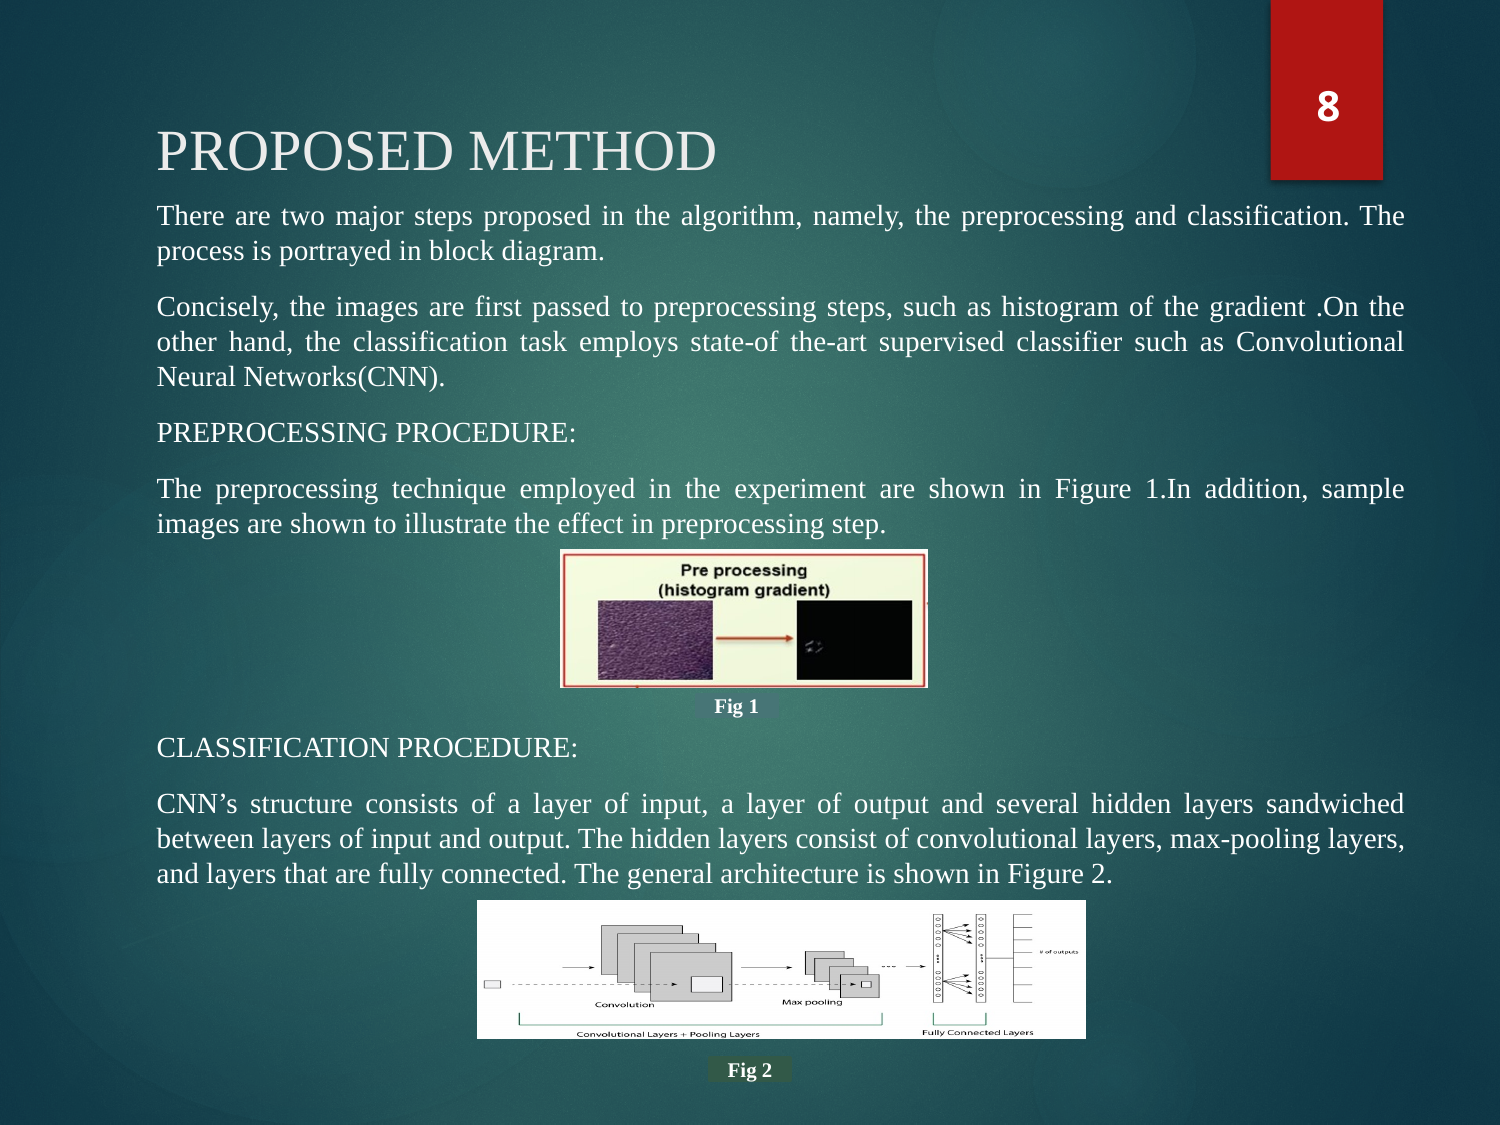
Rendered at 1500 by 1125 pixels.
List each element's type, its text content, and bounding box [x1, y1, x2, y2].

text_box 8 [1283, 78, 1374, 132]
list There are two major steps proposed in the algorithm, namely, the preprocessing and classification. The process is portrayed in block diagram. Concisely, the images are first passed to preprocessing steps, such as histogram of the gradient .On the other hand, the classification task employs state-of the-art supervised classifier such as Convolutional Neural Networks(CNN). PREPROCESSING PROCEDURE: The preprocessing technique employed in the experiment are shown in Figure 1.In addition, sample images are shown to illustrate the effect in preprocessing step. CLASSIFICATION PROCEDURE: CNN’s structure consists of a layer of input, a layer of output and several hidden layers sandwiched between layers of input and output. The hidden layers consist of convolutional layers, max-pooling layers, and layers that are fully connected. The general architecture is shown in Figure 2. [141, 188, 1422, 1042]
picture [477, 900, 1086, 1040]
text_box Fig 2 [708, 1056, 792, 1082]
text_box Fig 1 [695, 699, 779, 718]
title PROPOSED METHOD [141, 104, 1169, 188]
picture [560, 549, 929, 689]
